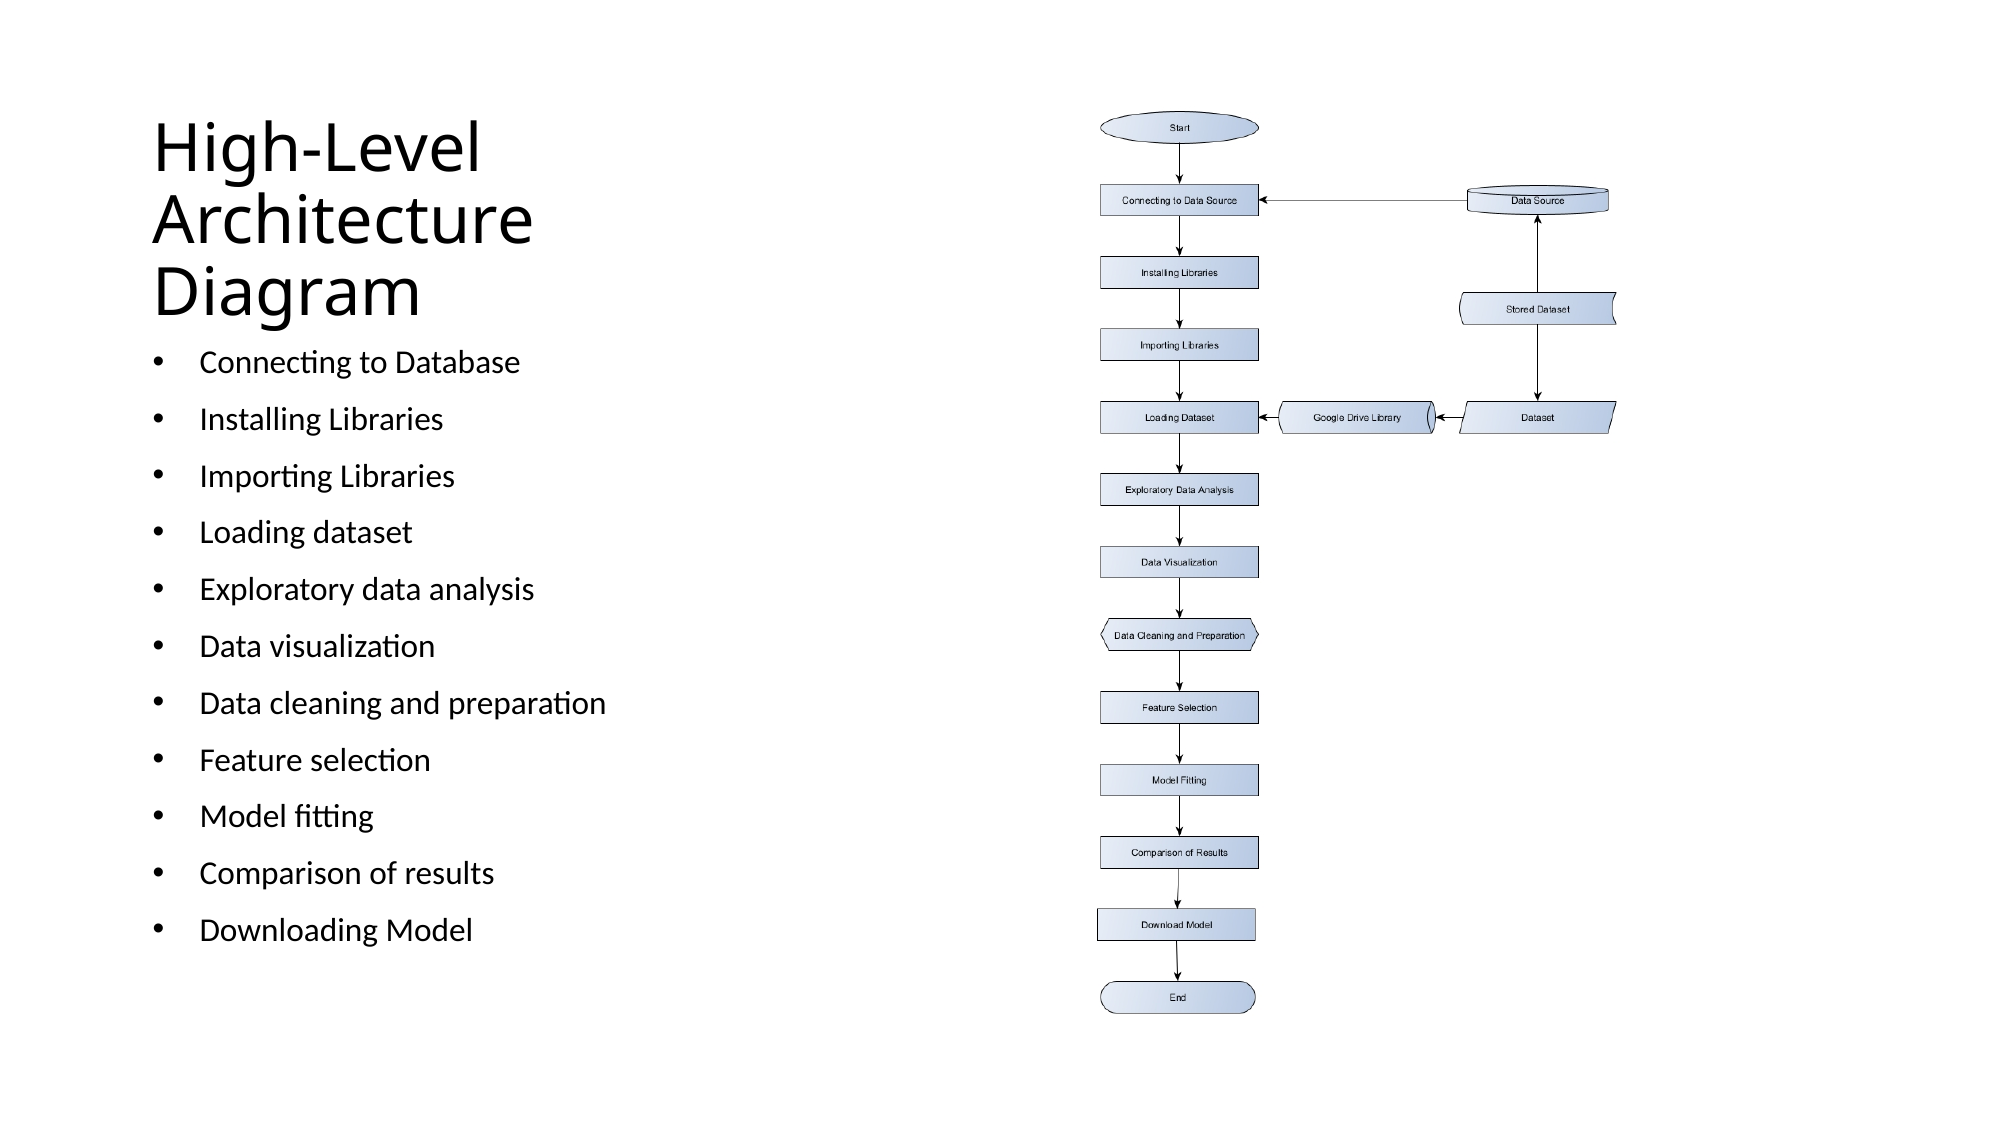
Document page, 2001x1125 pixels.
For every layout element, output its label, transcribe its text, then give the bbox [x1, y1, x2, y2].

picture [850, 99, 1863, 1025]
title High-Level Architecture Diagram [137, 75, 783, 337]
list Connecting to Database Installing Libraries Importing Libraries Loading dataset Exploratory data analysis Data visualization Data cleaning and preparation Feature selection Model fitting Comparison of results Downloading Model [137, 337, 783, 963]
